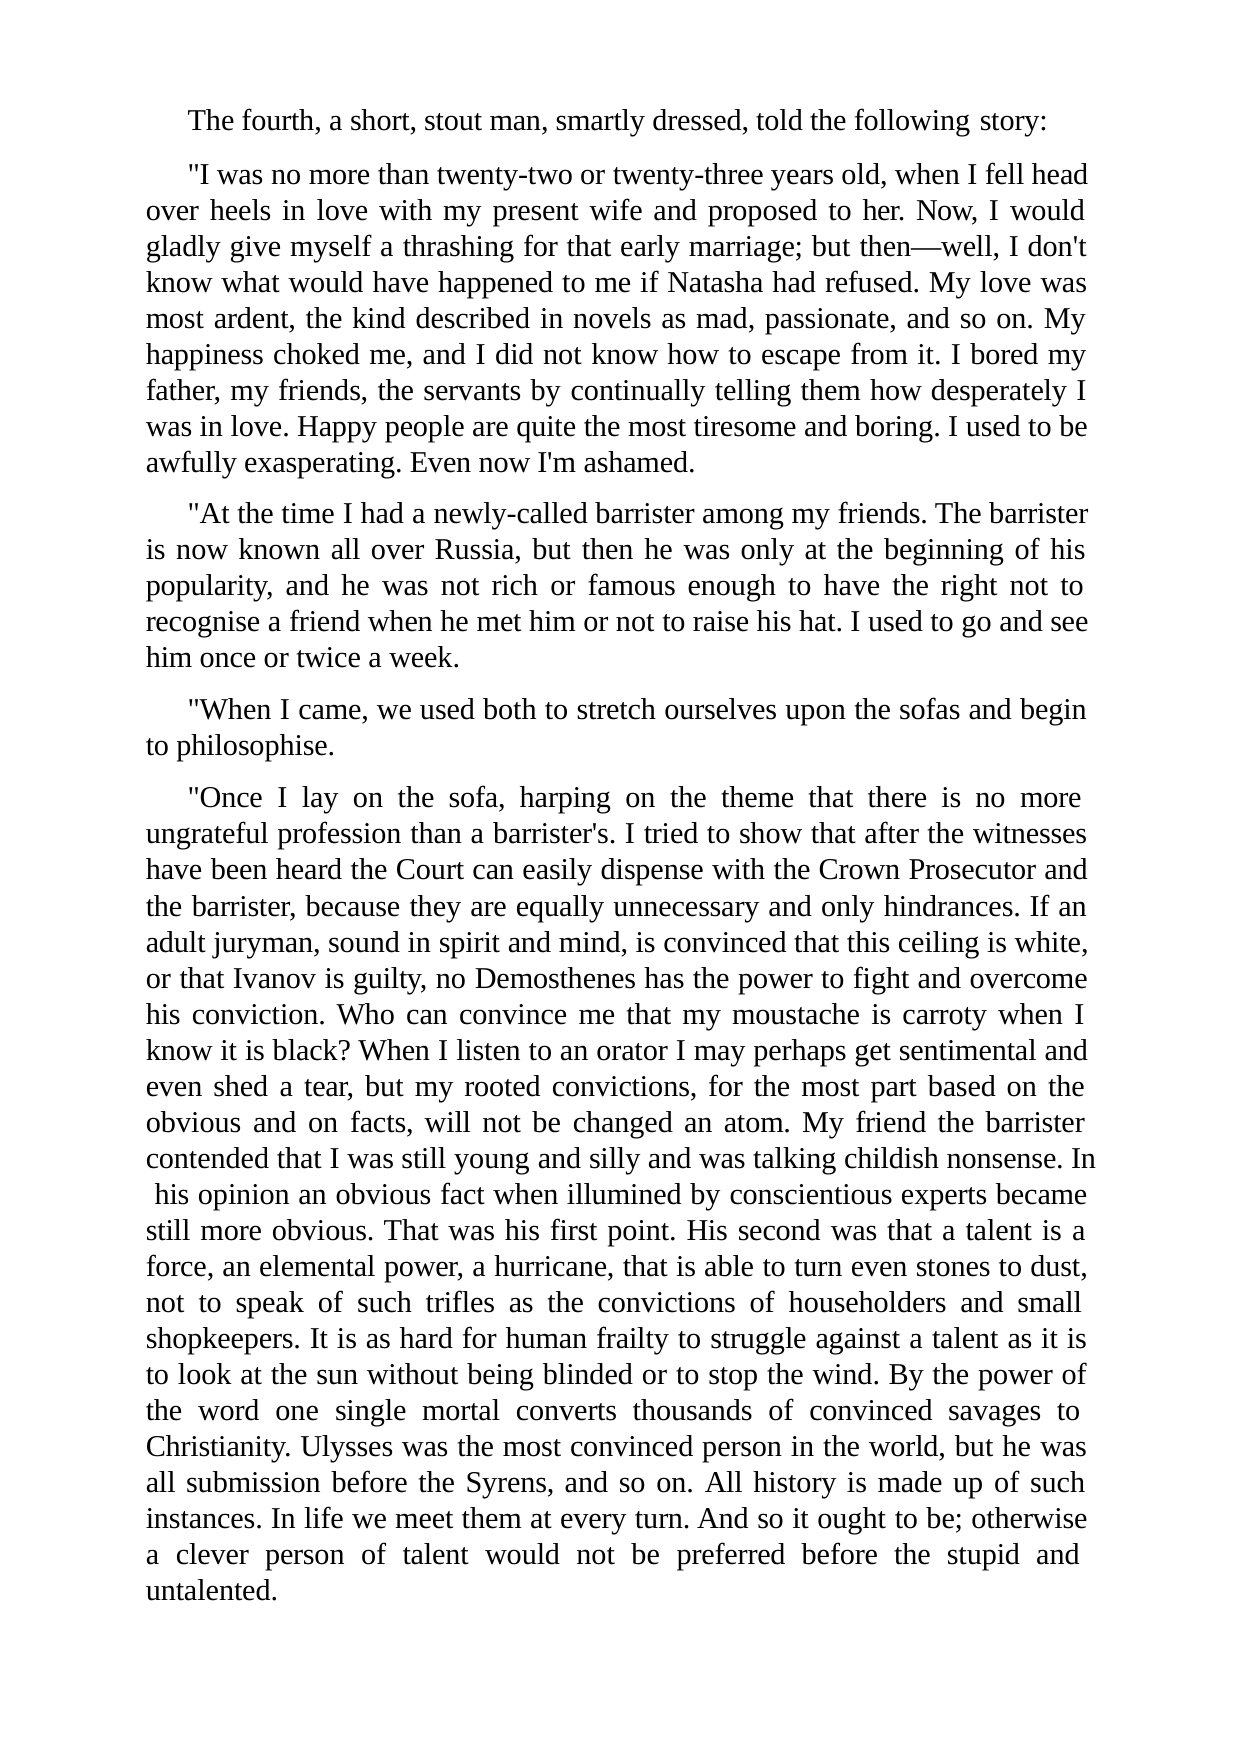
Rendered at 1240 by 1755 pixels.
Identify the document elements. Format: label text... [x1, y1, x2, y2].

text_box The fourth, a short, stout man, smartly dressed, told the following story: "I was no more than twenty-two or twenty-three years old, when I fell head over heels in love with my present wife and proposed to her. Now, I would gladly give myself a thrashing for that early marriage; but then—well, I don't know what would have happened to me if Natasha had refused. My love was most ardent, the kind described in novels as mad, passionate, and so on. My happiness choked me, and I did not know how to escape from it. I bored my father, my friends, the servants by continually telling them how desperately I was in love. Happy people are quite the most tiresome and boring. I used to be awfully exasperating. Even now I'm ashamed. "At the time I had a newly-called barrister among my friends. The barrister is now known all over Russia, but then he was only at the beginning of his popularity, and he was not rich or famous enough to have the right not to recognise a friend when he met him or not to raise his hat. I used to go and see him once or twice a week. "When I came, we used both to stretch ourselves upon the sofas and begin to philosophise. "Once I lay on the sofa, harping on the theme that there is no more ungrateful profession than a barrister's. I tried to show that after the witnesses have been heard the Court can easily dispense with the Crown Prosecutor and the barrister, because they are equally unnecessary and only hindrances. If an adult juryman, sound in spirit and mind, is convinced that this ceiling is white, or that Ivanov is guilty, no Demosthenes has the power to fight and overcome his conviction. Who can convince me that my moustache is carroty when I know it is black? When I listen to an orator I may perhaps get sentimental and even shed a tear, but my rooted convictions, for the most part based on the obvious and on facts, will not be changed an atom. My friend the barrister contended that I was still young and silly and was talking childish nonsense. In his opinion an obvious fact when illumined by conscientious experts became still more obvious. That was his first point. His second was that a talent is a force, an elemental power, a hurricane, that is able to turn even stones to dust, not to speak of such trifles as the convictions of householders and small shopkeepers. It is as hard for human frailty to struggle against a talent as it is to look at the sun without being blinded or to stop the wind. By the power of the word one single mortal converts thousands of convinced savages to Christianity. Ulysses was the most convinced person in the world, but he was all submission before the Syrens, and so on. All history is made up of such instances. In life we meet them at every turn. And so it ought to be; otherwise a clever person of talent would not be preferred before the stupid and untalented. [143, 81, 1097, 1607]
